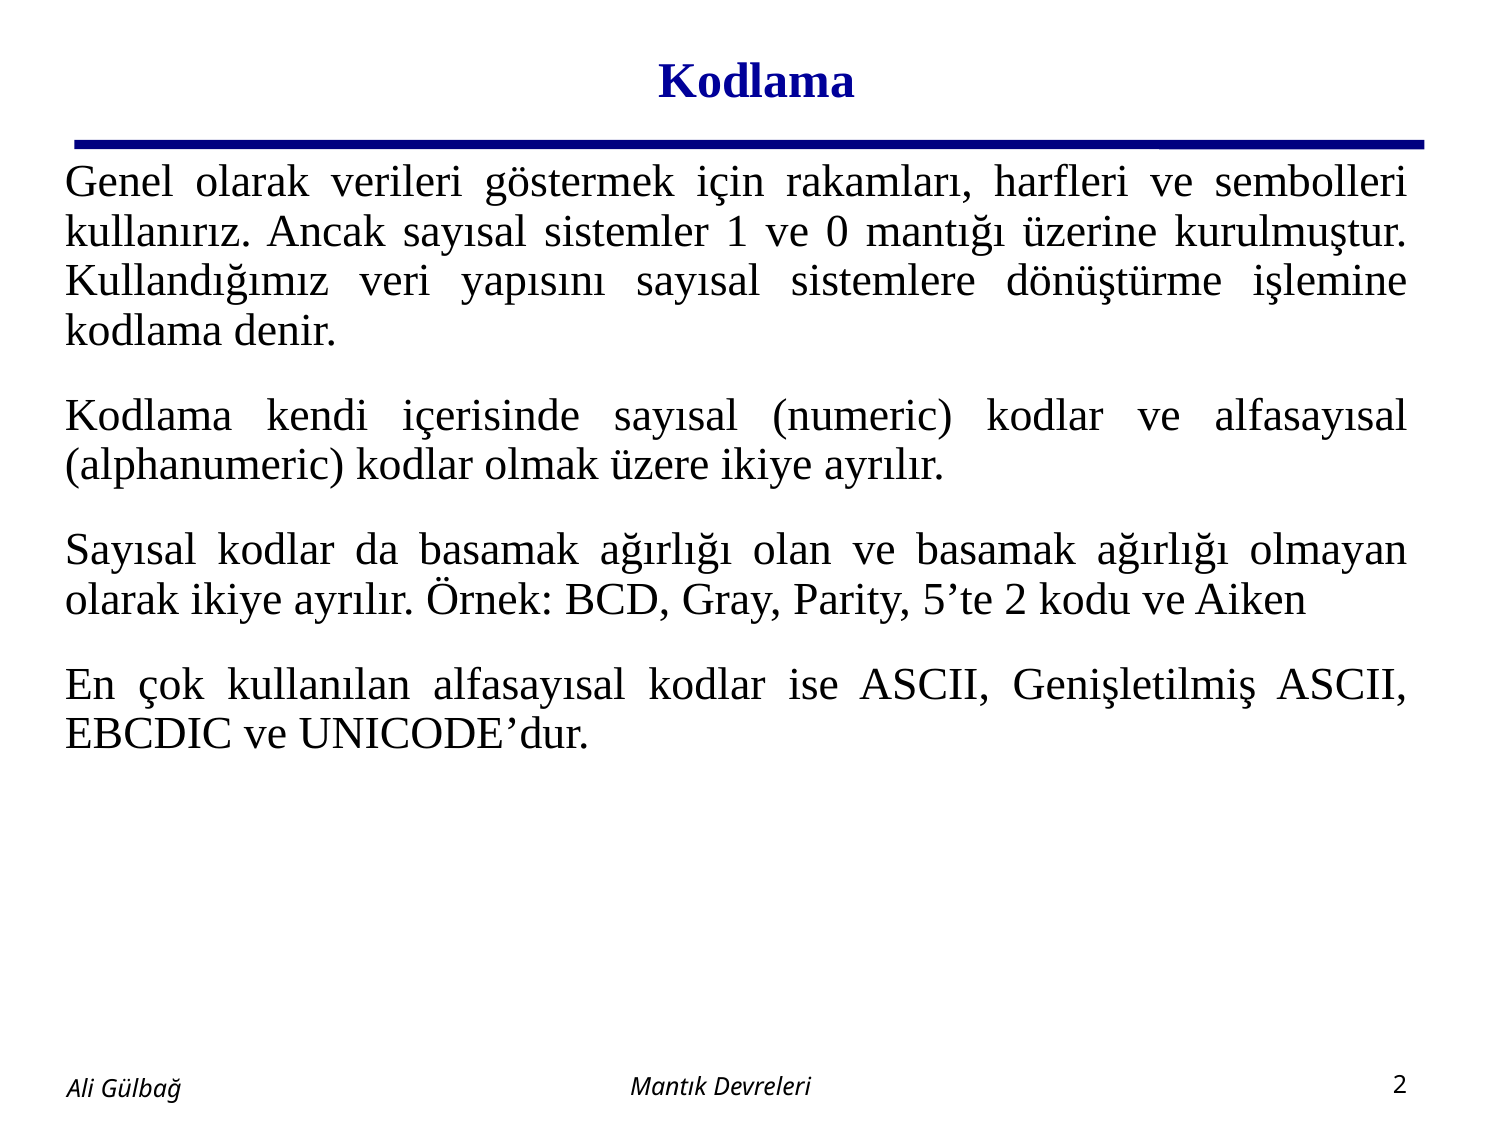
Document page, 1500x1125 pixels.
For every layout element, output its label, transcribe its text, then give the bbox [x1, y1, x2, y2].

footer Mantık Devreleri [454, 1049, 993, 1125]
title Kodlama [88, 12, 1426, 143]
list Genel olarak verileri göstermek için rakamları, harfleri ve sembolleri kullanırız. Ancak sayısal sistemler 1 ve 0 mantığı üzerine kurulmuştur. Kullandığımız veri yapısını sayısal sistemlere dönüştürme işlemine kodlama denir. Kodlama kendi içerisinde sayısal (numeric) kodlar ve alfasayısal (alphanumeric) kodlar olmak üzere ikiye ayrılır. Sayısal kodlar da basamak ağırlığı olan ve basamak ağırlığı olmayan olarak ikiye ayrılır. Örnek: BCD, Gray, Parity, 5’te 2 kodu ve Aiken En çok kullanılan alfasayısal kodlar ise ASCII, Genişletilmiş ASCII, EBCDIC ve UNICODE’dur. [49, 149, 1424, 984]
